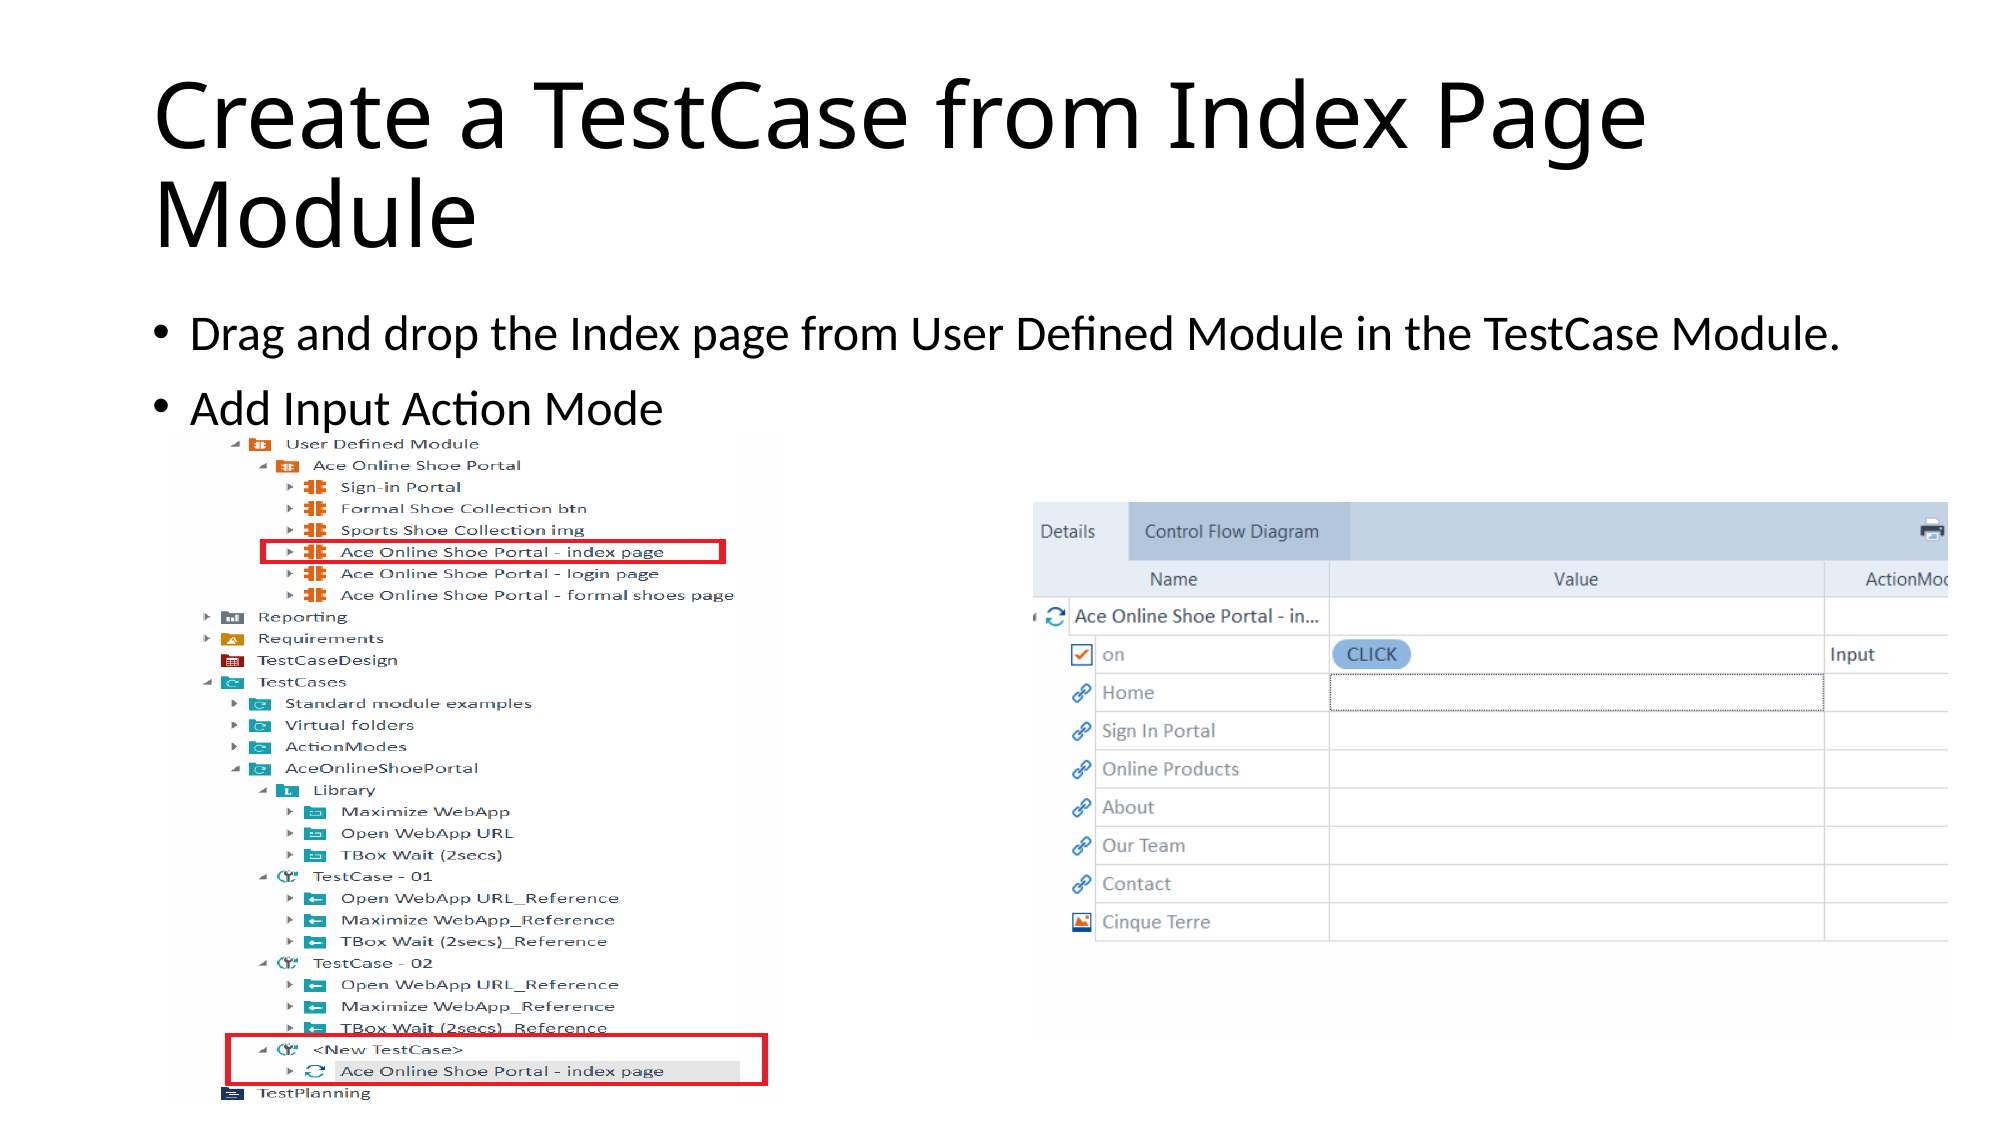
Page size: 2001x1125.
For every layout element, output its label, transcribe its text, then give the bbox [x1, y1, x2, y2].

list Drag and drop the Index page from User Defined Module in the TestCase Module. Add Input Action Mode [137, 299, 1863, 1014]
title Create a TestCase from Index Page Module [137, 59, 1960, 278]
picture [170, 436, 779, 1102]
picture [1033, 502, 1948, 1036]
